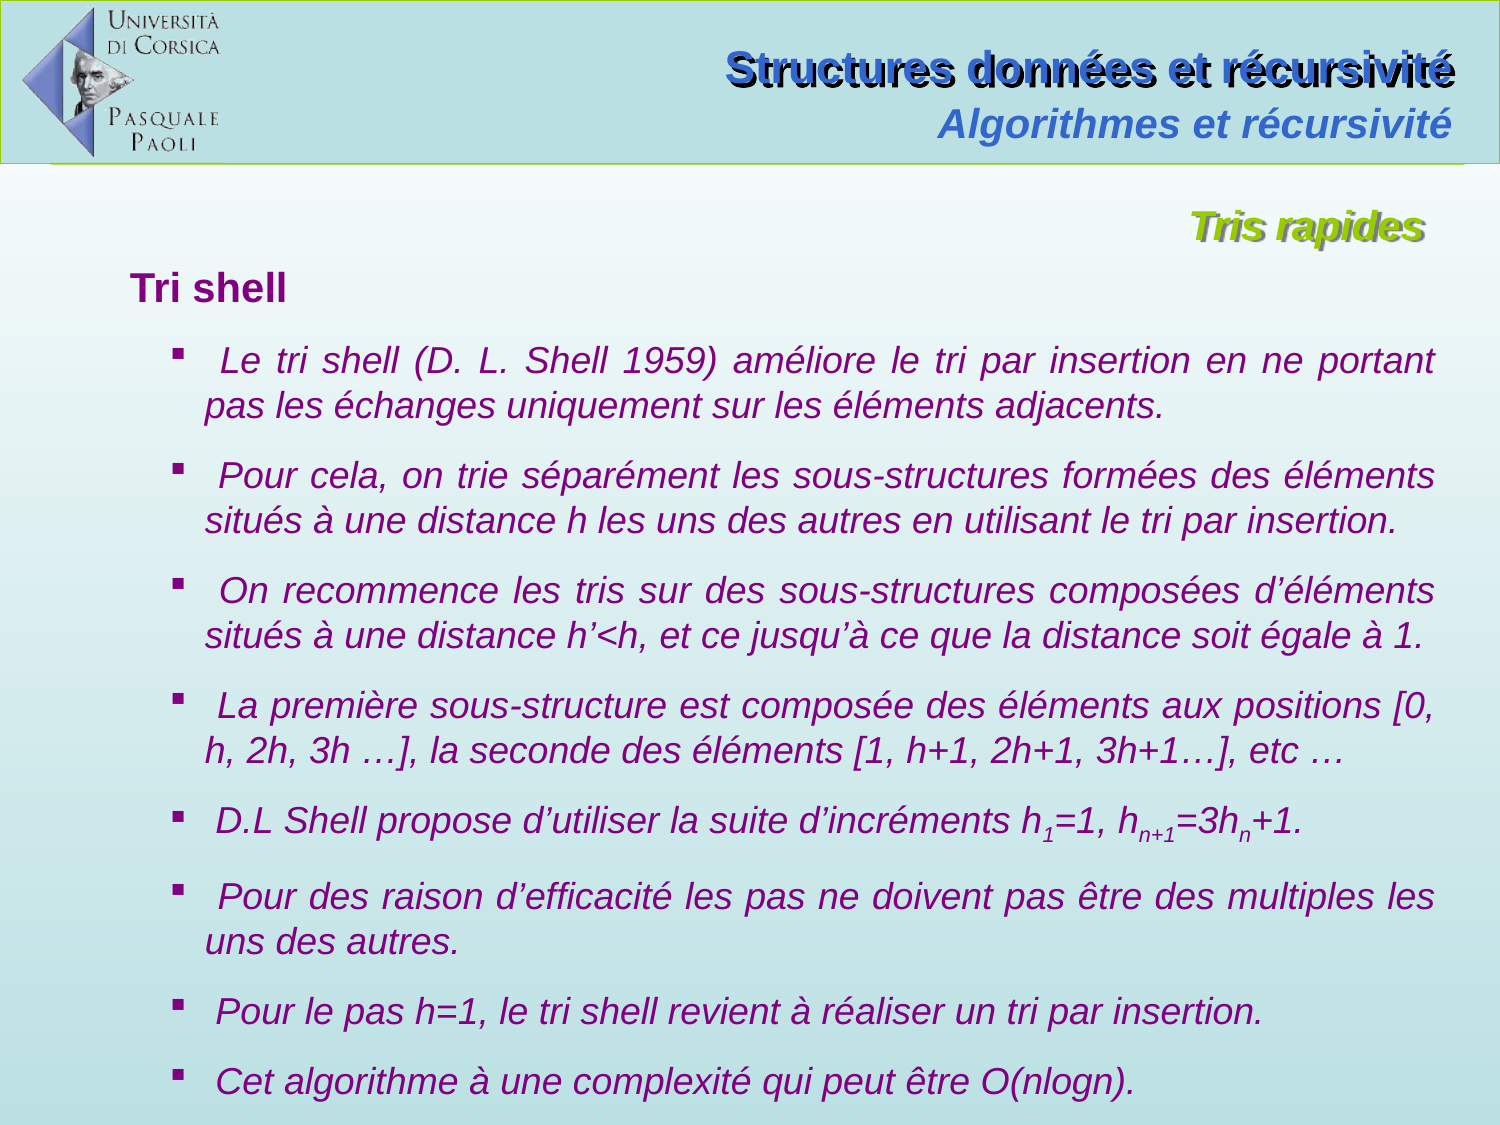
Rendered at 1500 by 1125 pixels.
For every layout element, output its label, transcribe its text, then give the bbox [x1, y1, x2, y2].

text_box [0, 0, 1500, 164]
text_box Algorithmes et récursivité [922, 89, 1468, 155]
picture [21, 5, 221, 159]
text_box Structures données et récursivité [709, 29, 1468, 100]
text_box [50, 163, 1465, 1113]
